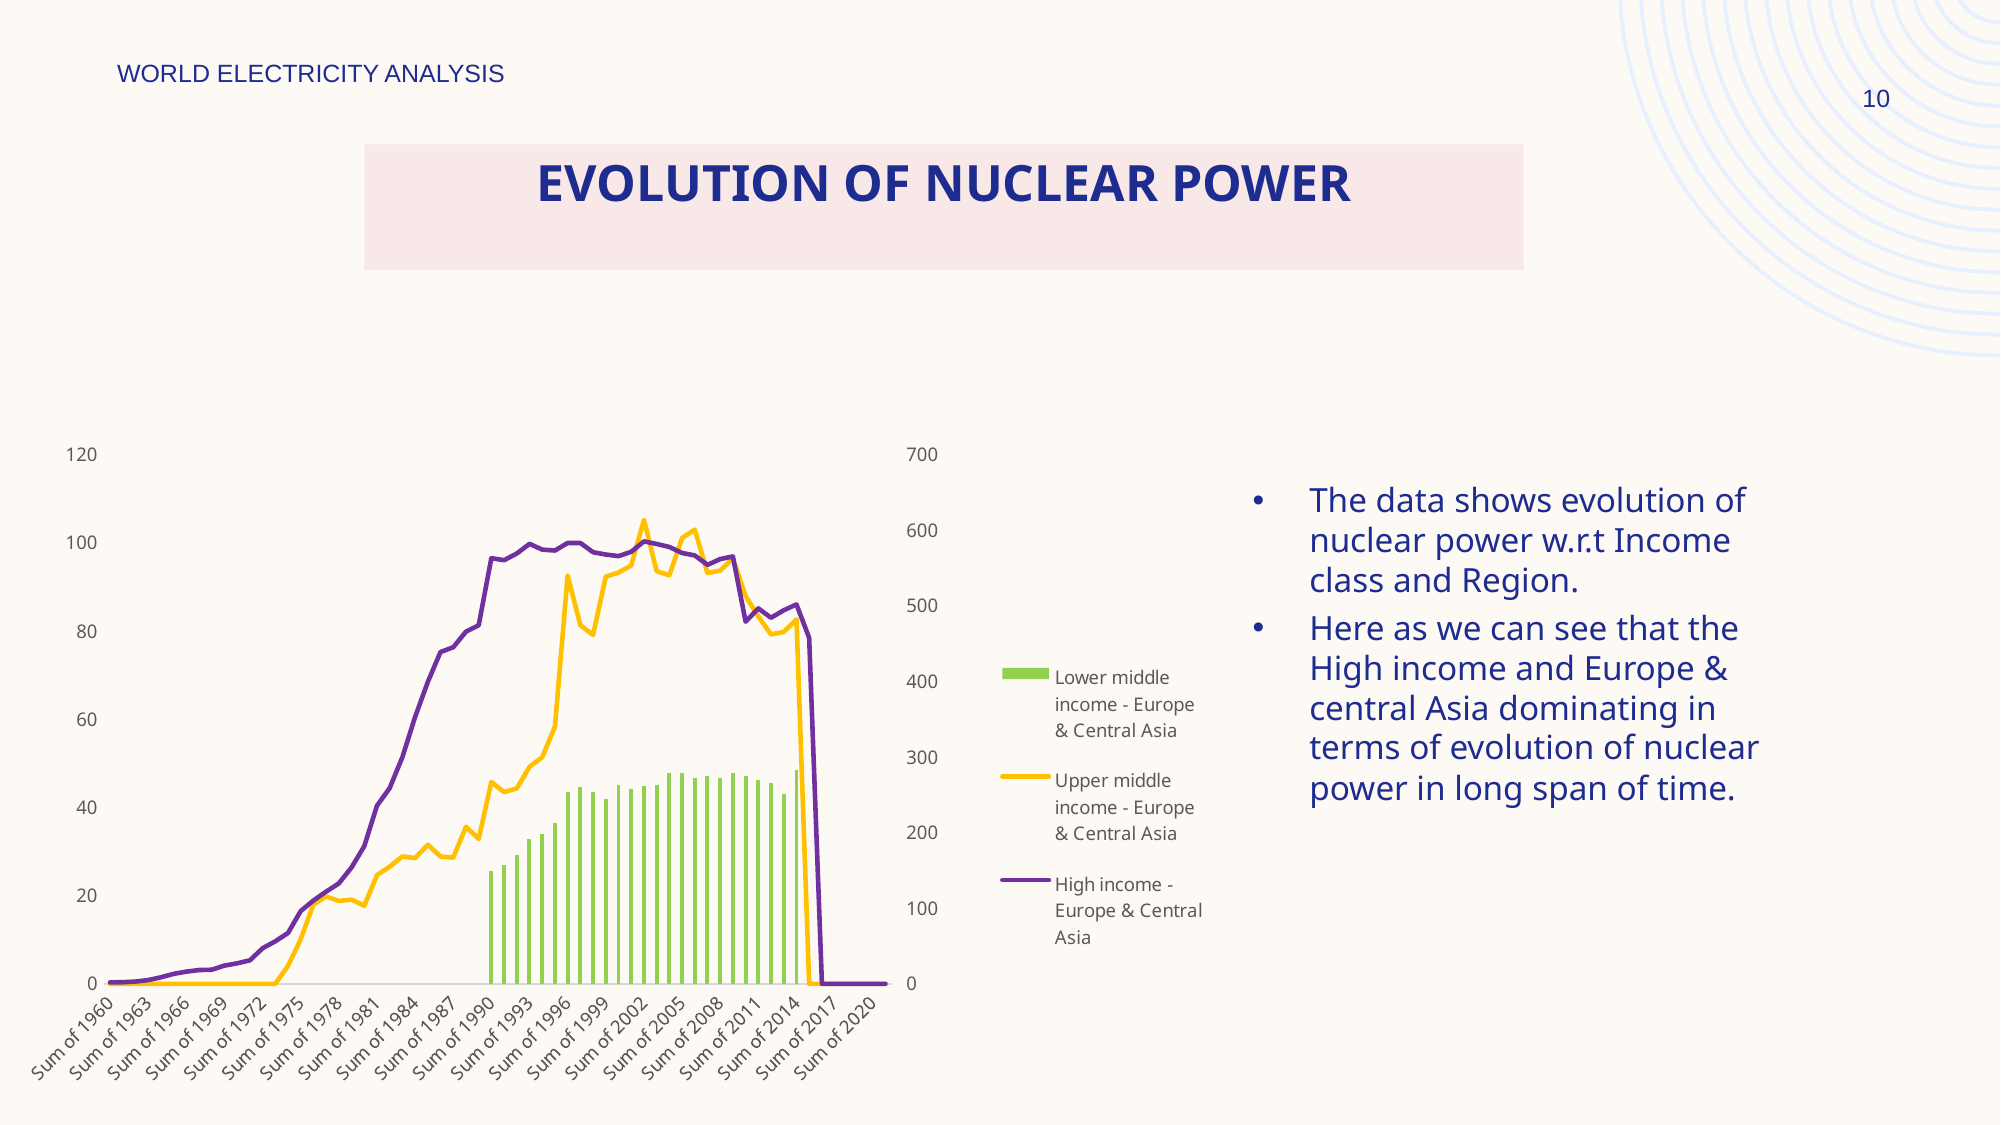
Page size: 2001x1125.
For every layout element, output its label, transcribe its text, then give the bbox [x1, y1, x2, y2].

text_box Evolution OF Nuclear power [364, 144, 1524, 271]
chart [24, 430, 1238, 1111]
footer WORLD ELECTRICITY ANALYSIS [101, 50, 627, 96]
text_box The data shows evolution of nuclear power w.r.t Income class and Region. Here as we can see that the High income and Europe & central Asia dominating in terms of evolution of nuclear power in long span of time. [1238, 472, 1803, 1022]
slide_number 10 [1795, 75, 1958, 120]
